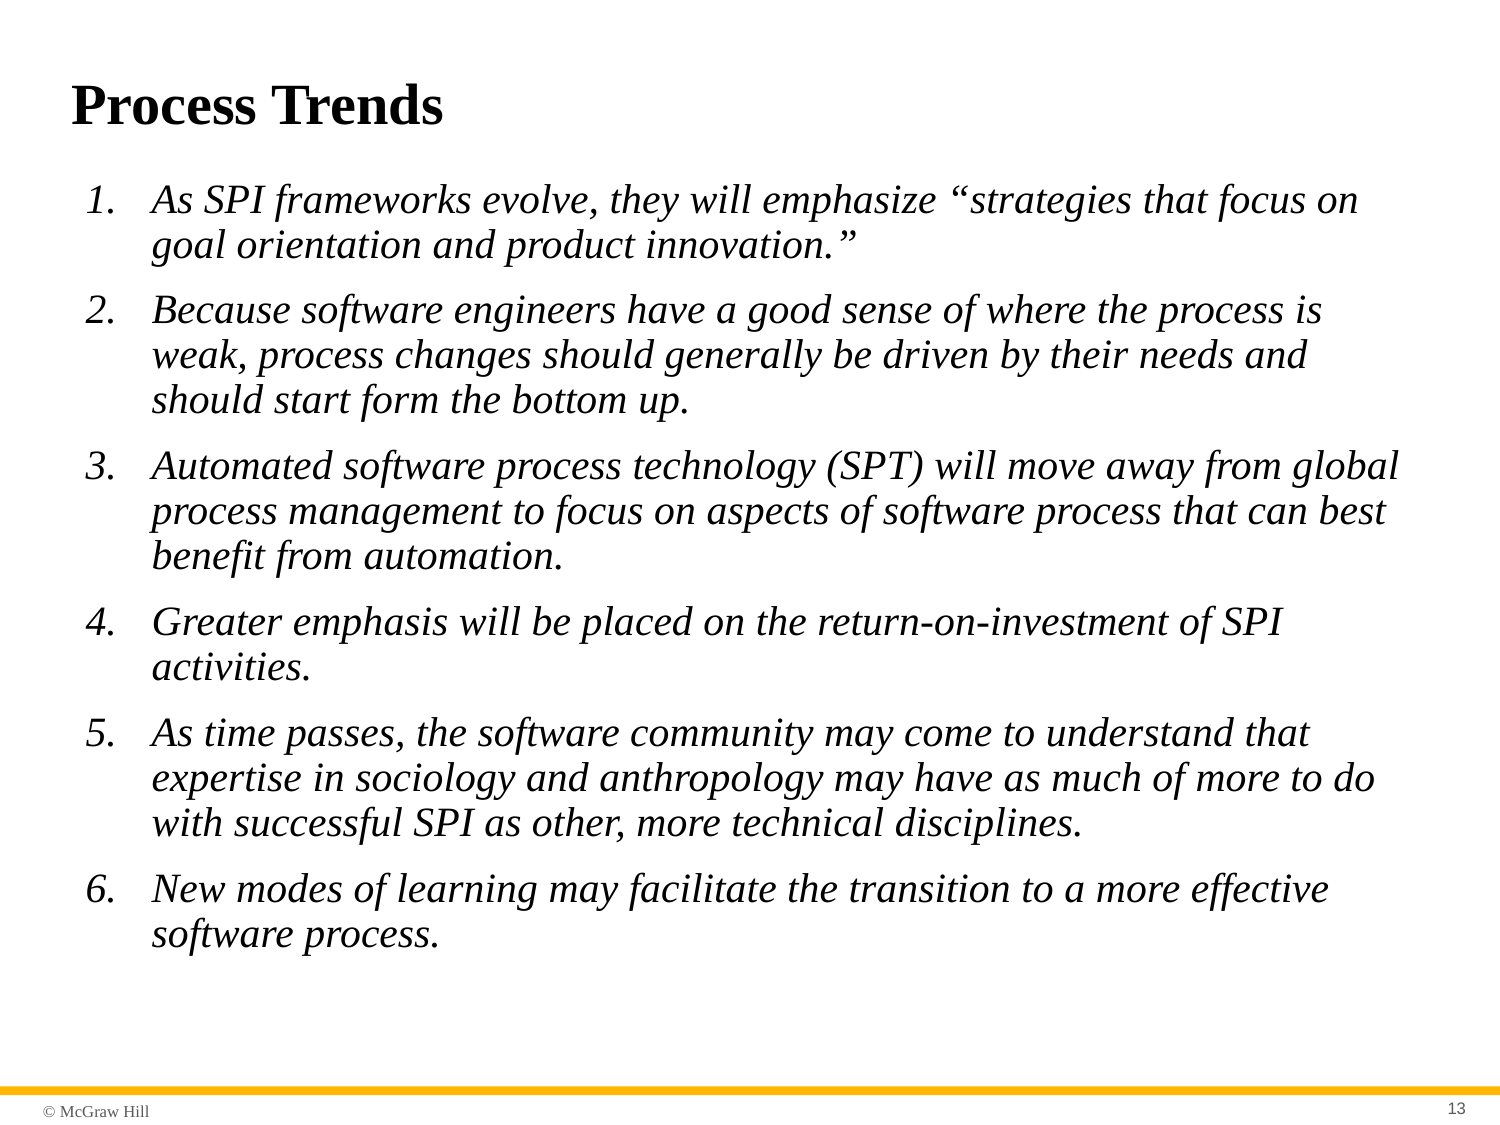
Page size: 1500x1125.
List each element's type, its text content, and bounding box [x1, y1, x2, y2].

title Process Trends [56, 50, 1444, 162]
slide_number 13 [1415, 1094, 1474, 1122]
list As SPI frameworks evolve, they will emphasize “strategies that focus on goal orientation and product innovation.” Because software engineers have a good sense of where the process is weak, process changes should generally be driven by their needs and should start form the bottom up. Automated software process technology (SPT) will move away from global process management to focus on aspects of software process that can best benefit from automation. Greater emphasis will be placed on the return-on-investment of SPI activities. As time passes, the software community may come to understand that expertise in sociology and anthropology may have as much of more to do with successful SPI as other, more technical disciplines. New modes of learning may facilitate the transition to a more effective software process. [70, 169, 1430, 970]
